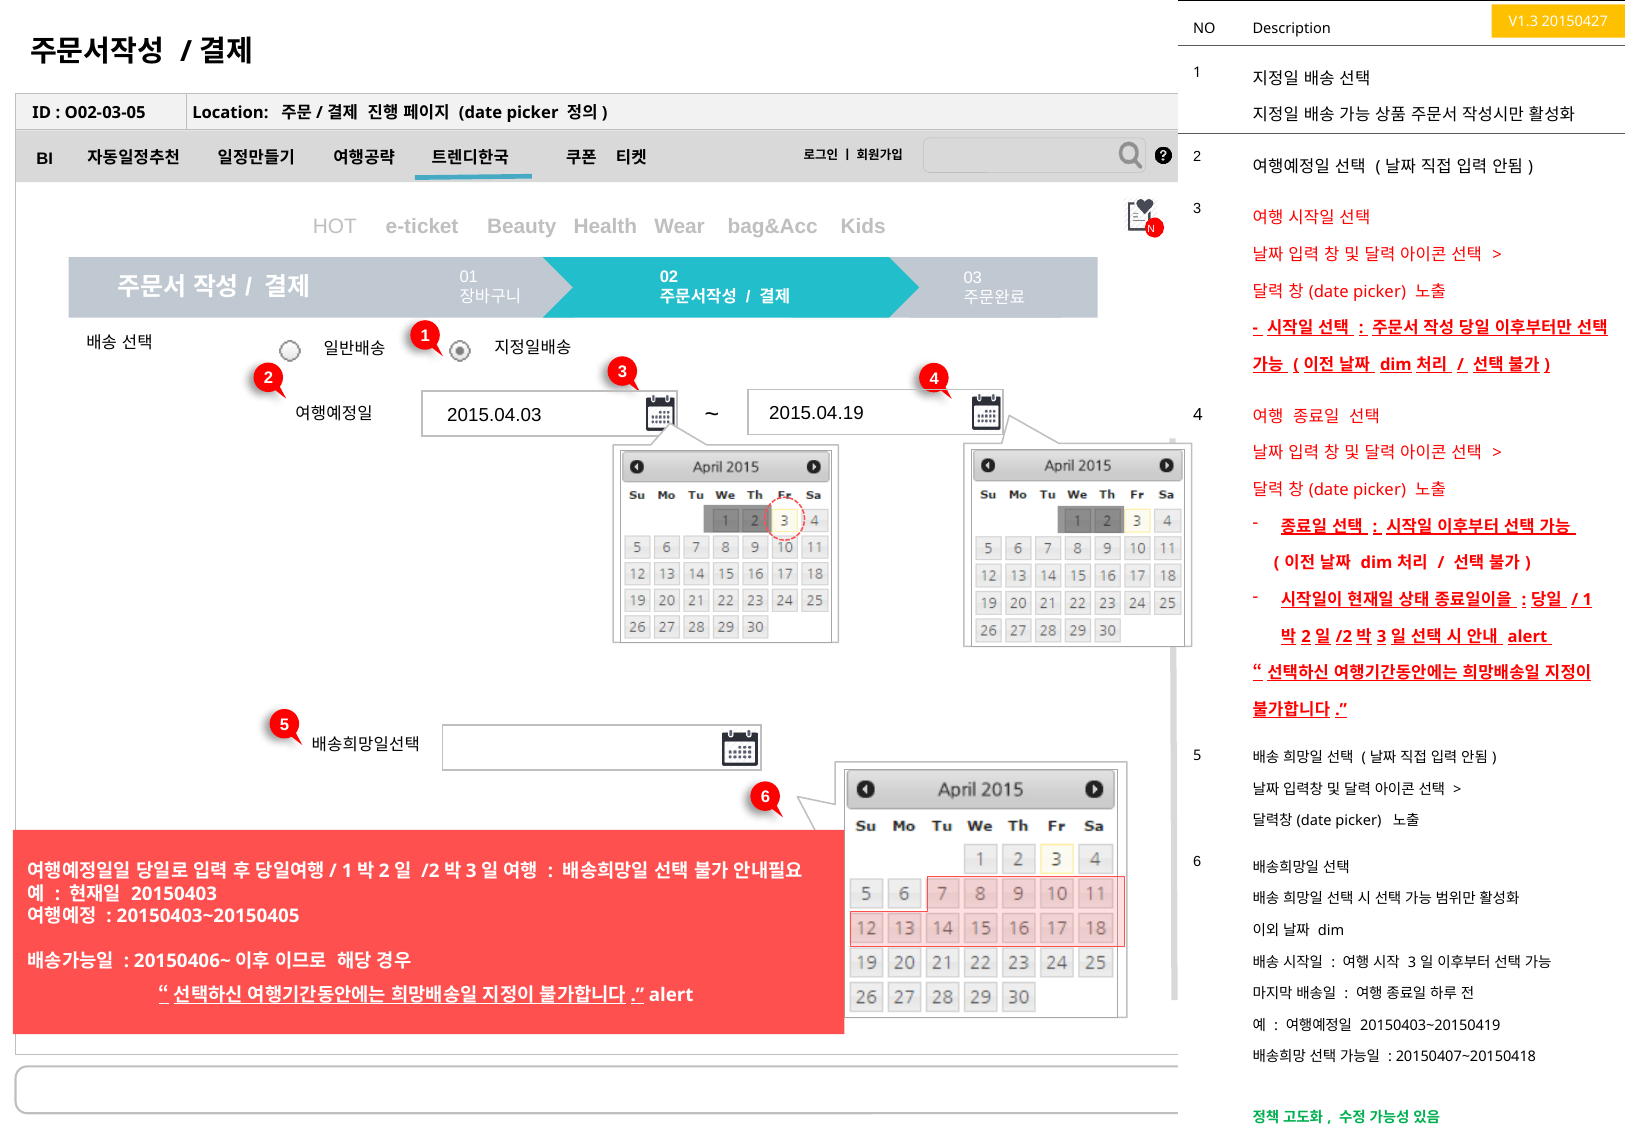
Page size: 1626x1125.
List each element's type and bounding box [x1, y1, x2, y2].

text_box [479, 329, 587, 365]
text_box [963, 438, 1192, 1001]
table_header [1178, 1, 1625, 45]
picture [448, 338, 474, 365]
text_box [612, 444, 839, 643]
text_box [308, 331, 401, 366]
text_box [11, 761, 1128, 1036]
picture [1122, 196, 1158, 232]
text_box [68, 256, 1098, 318]
text_box [1490, 2, 1625, 40]
table_cell [1178, 134, 1625, 1125]
text_box [284, 204, 938, 245]
text_box [750, 781, 784, 818]
text_box [1136, 214, 1167, 239]
text_box [747, 362, 1004, 435]
text_box [421, 356, 678, 437]
text_box [253, 362, 388, 431]
picture [718, 725, 762, 769]
picture [1153, 145, 1173, 165]
table_cell [1178, 46, 1625, 133]
text_box [15, 10, 695, 91]
text_box [442, 725, 761, 771]
text_box [71, 324, 168, 360]
picture [278, 338, 305, 365]
text_box [410, 320, 443, 357]
text_box [689, 389, 734, 435]
text_box [269, 708, 436, 762]
text_box [26, 93, 989, 129]
